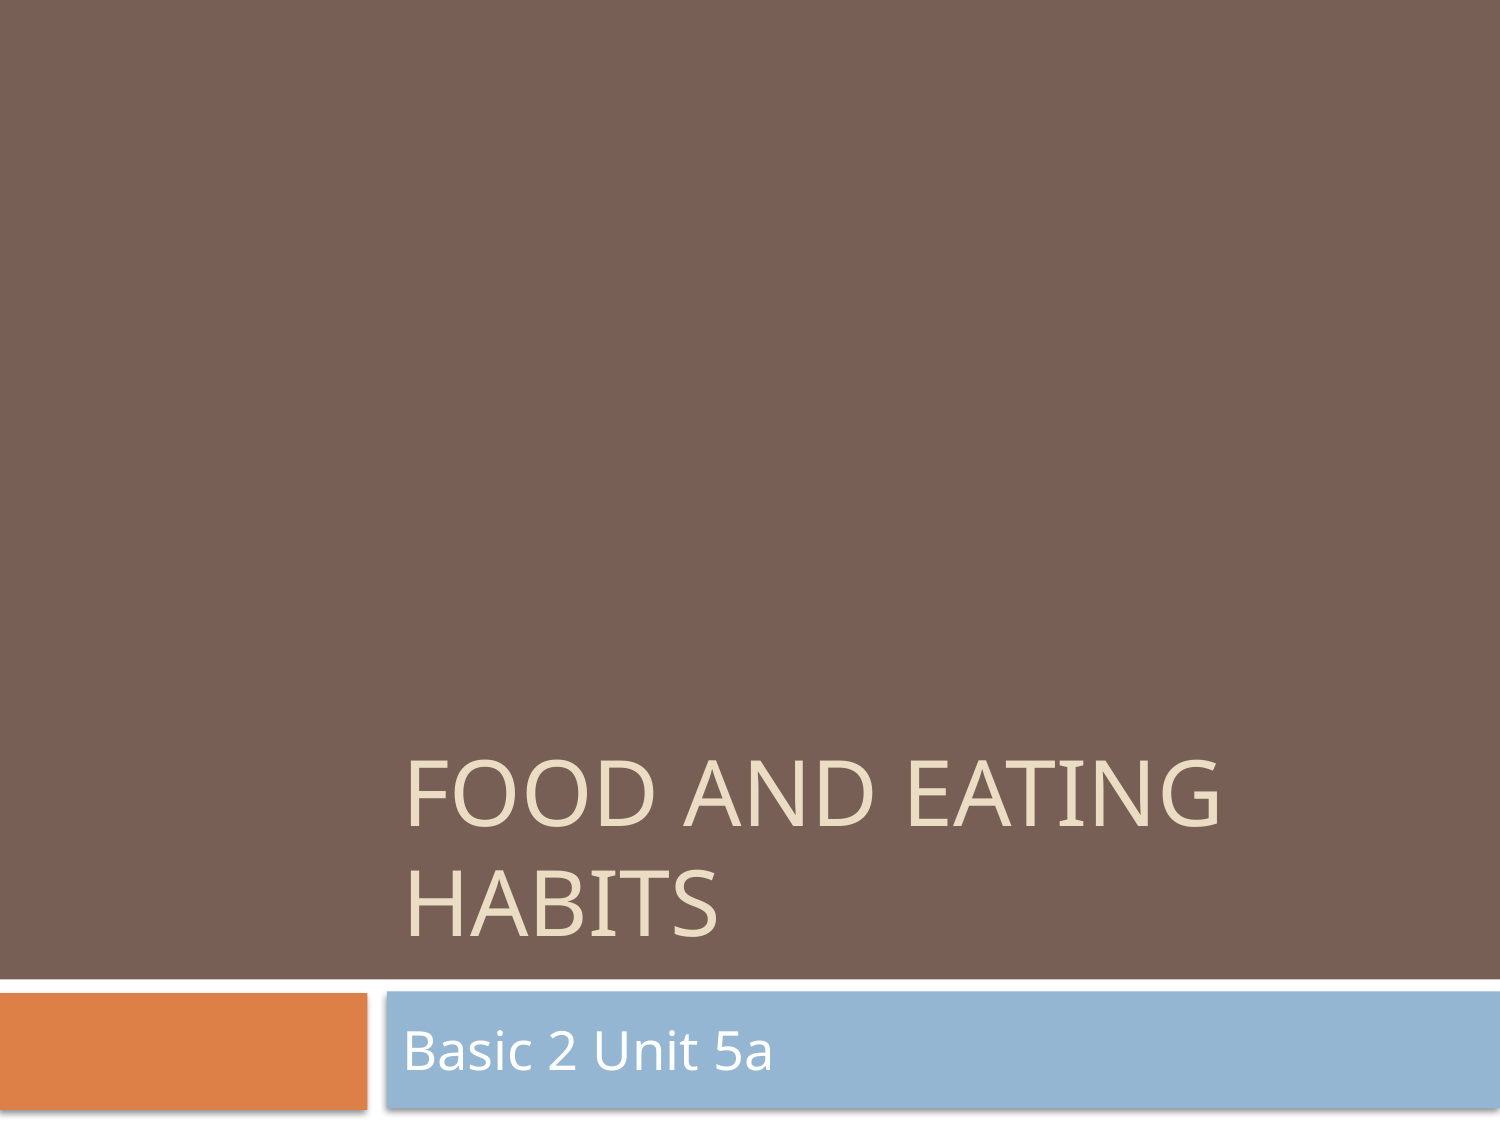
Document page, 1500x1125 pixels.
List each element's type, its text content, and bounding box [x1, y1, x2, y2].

subtitle Basic 2 Unit 5a [387, 992, 1488, 1105]
title Food and eating habits [387, 662, 1450, 963]
